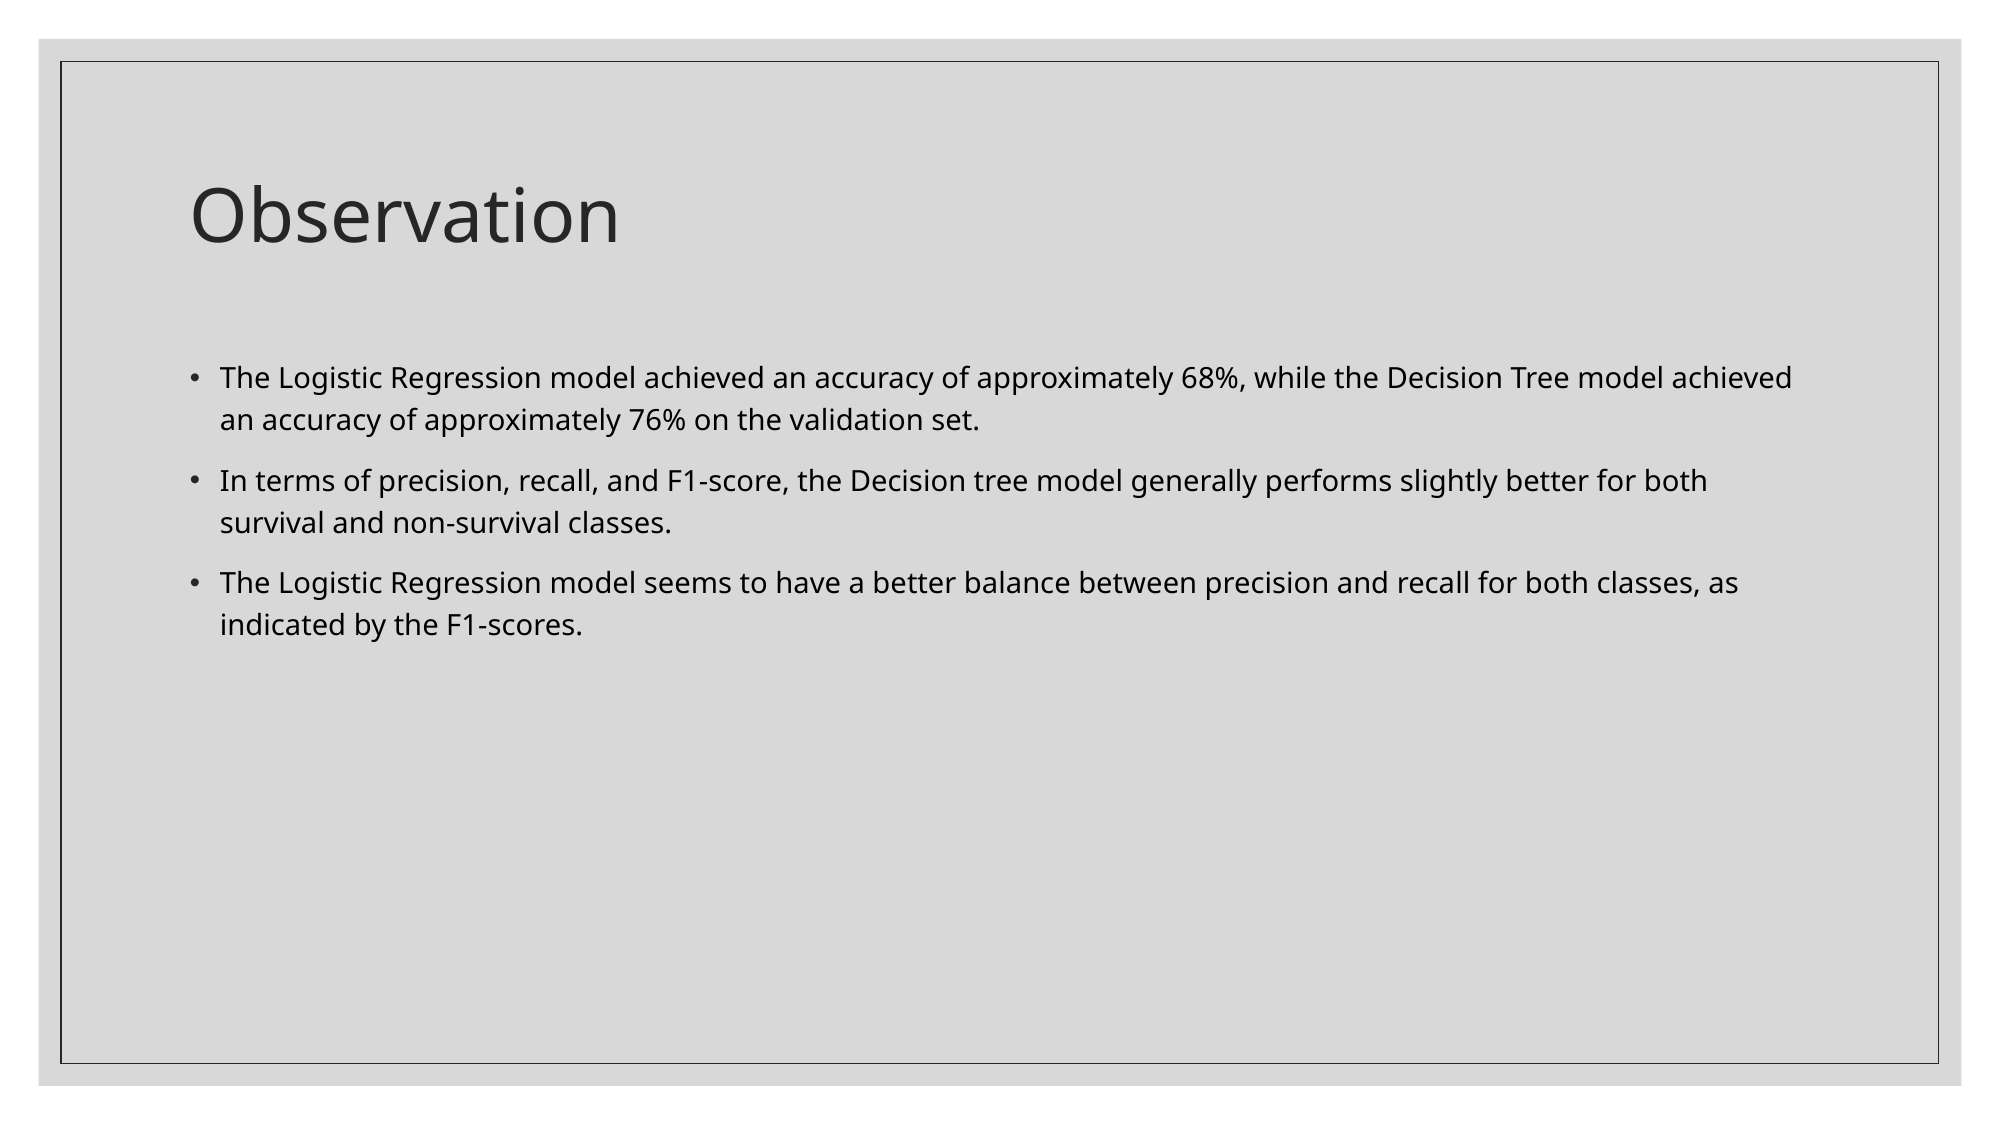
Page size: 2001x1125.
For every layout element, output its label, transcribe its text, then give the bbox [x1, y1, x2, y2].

list The Logistic Regression model achieved an accuracy of approximately 68%, while the Decision Tree model achieved an accuracy of approximately 76% on the validation set. In terms of precision, recall, and F1-score, the Decision tree model generally performs slightly better for both survival and non-survival classes. The Logistic Regression model seems to have a better balance between precision and recall for both classes, as indicated by the F1-scores. [174, 345, 1825, 977]
title Observation [174, 105, 1825, 331]
